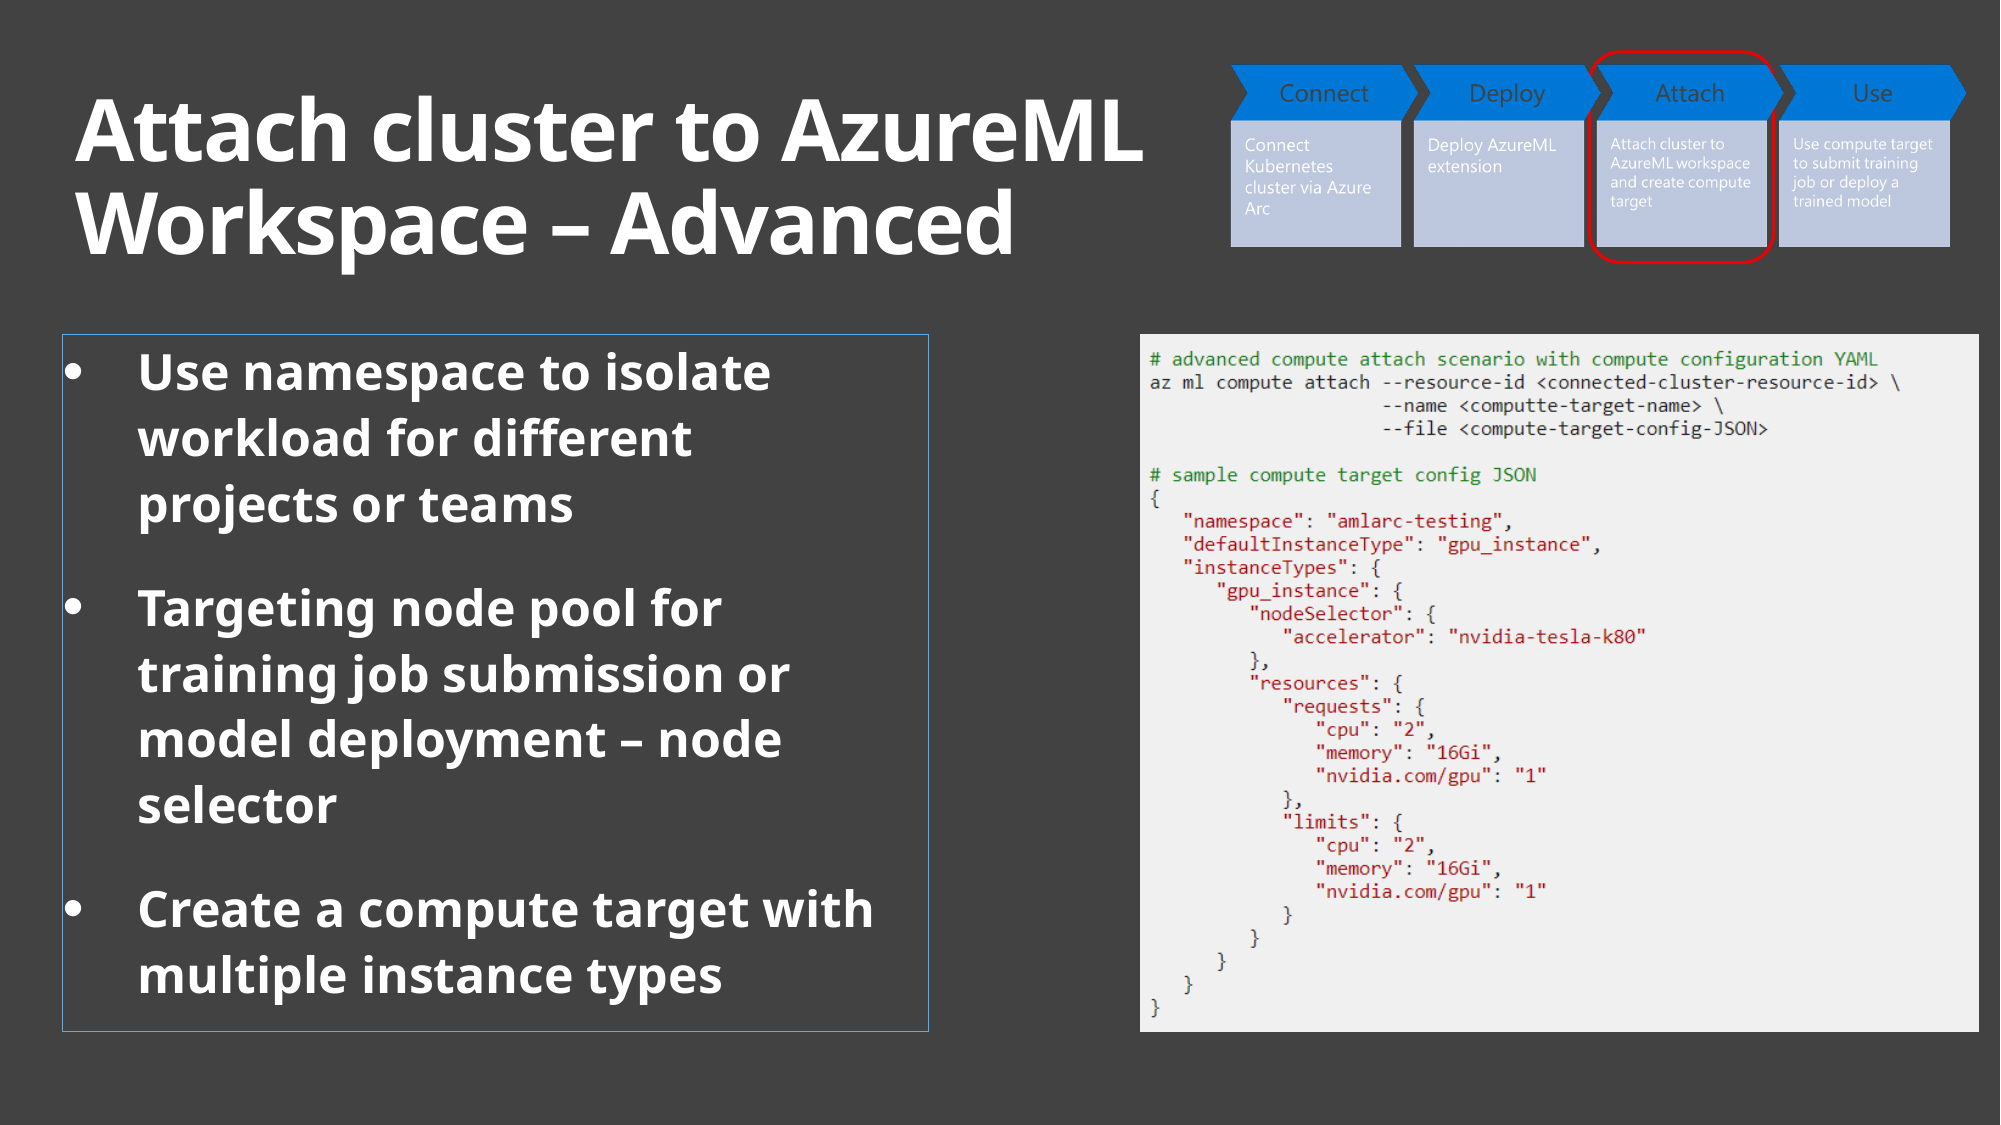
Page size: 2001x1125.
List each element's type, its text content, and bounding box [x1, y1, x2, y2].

picture [1140, 334, 1979, 1032]
title Attach cluster to AzureML Workspace – Advanced [75, 75, 1179, 286]
list Use namespace to isolate workload for different projects or teams Targeting node pool for training job submission or model deployment – node selector Create a compute target with multiple instance types [62, 334, 929, 1032]
picture [1230, 4, 1967, 307]
